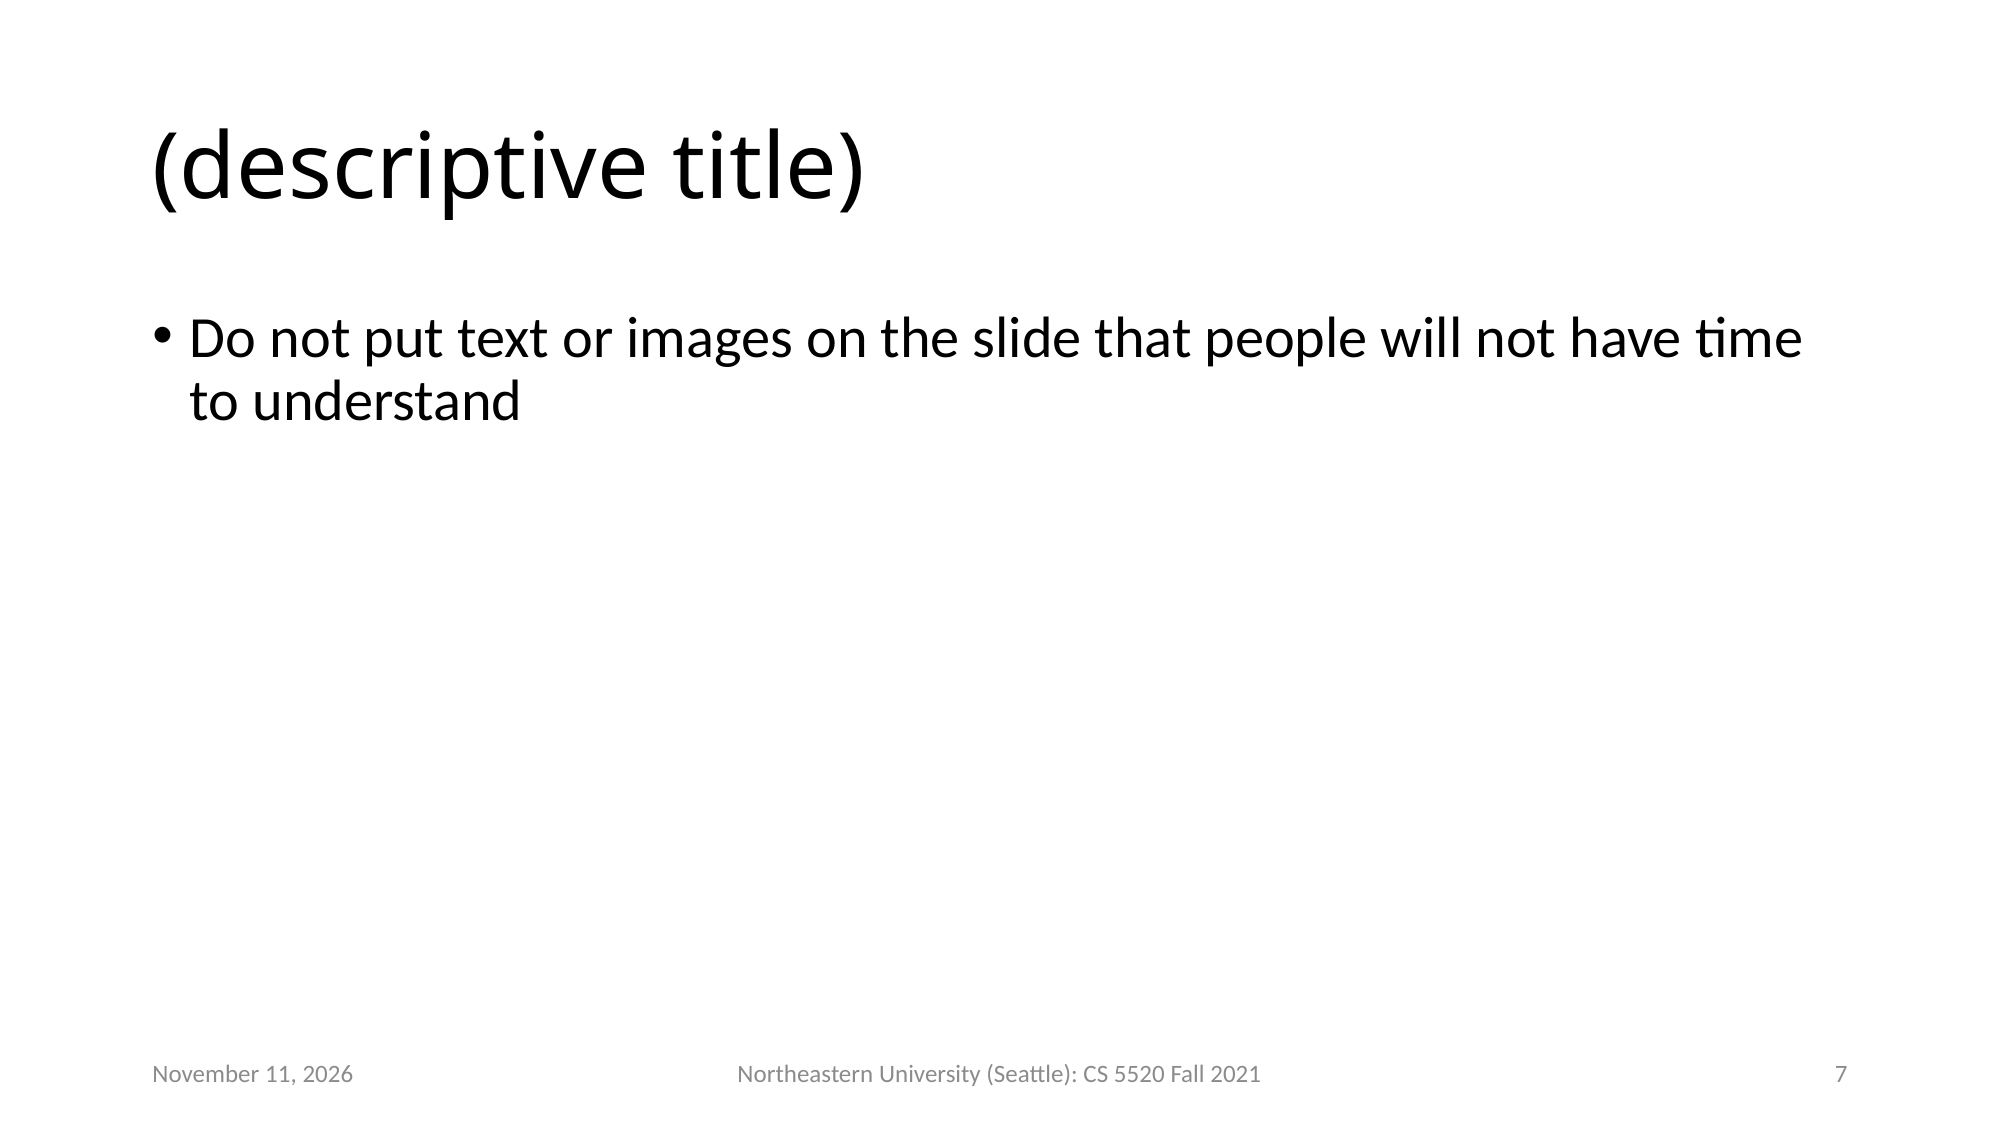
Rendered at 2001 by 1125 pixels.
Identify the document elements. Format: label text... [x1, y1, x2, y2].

list Do not put text or images on the slide that people will not have time to understand [137, 299, 1863, 1014]
footer Northeastern University (Seattle): CS 5520 Fall 2021 [662, 1042, 1338, 1103]
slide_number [137, 1042, 588, 1103]
slide_number 7 [1412, 1042, 1863, 1103]
title (descriptive title) [137, 59, 1863, 278]
